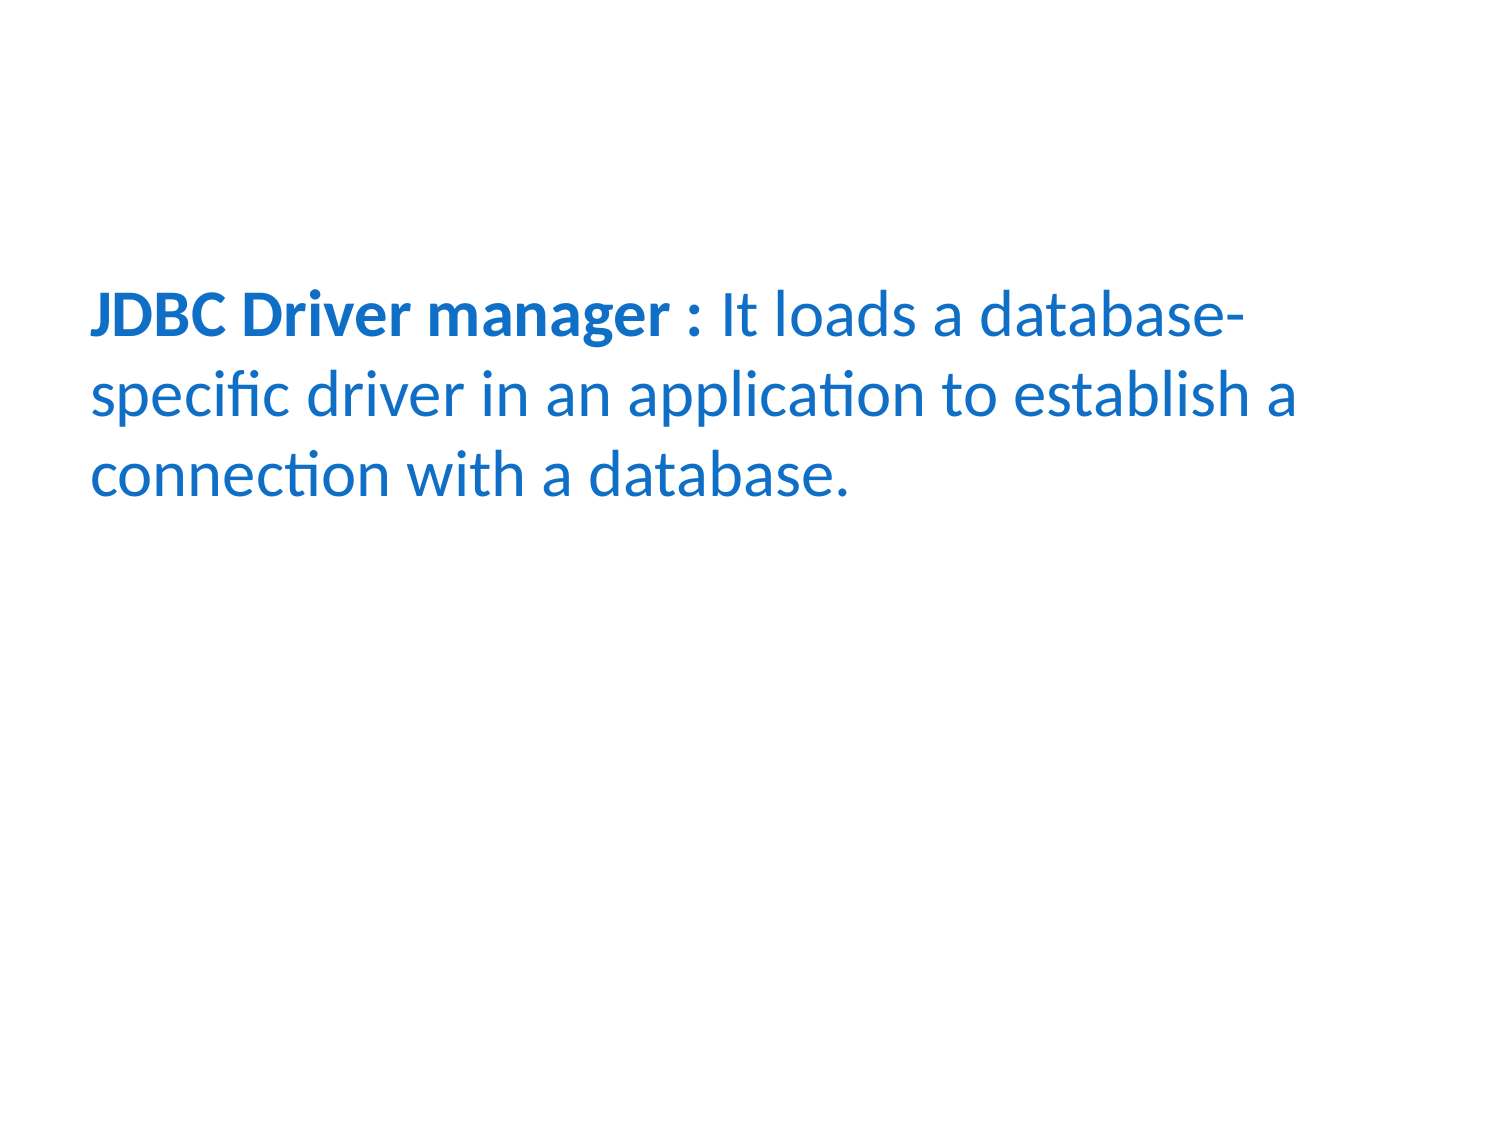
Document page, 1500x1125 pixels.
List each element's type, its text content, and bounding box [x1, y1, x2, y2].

list JDBC Driver manager : It loads a database-specific driver in an application to establish a connection with a database. [75, 262, 1425, 1005]
